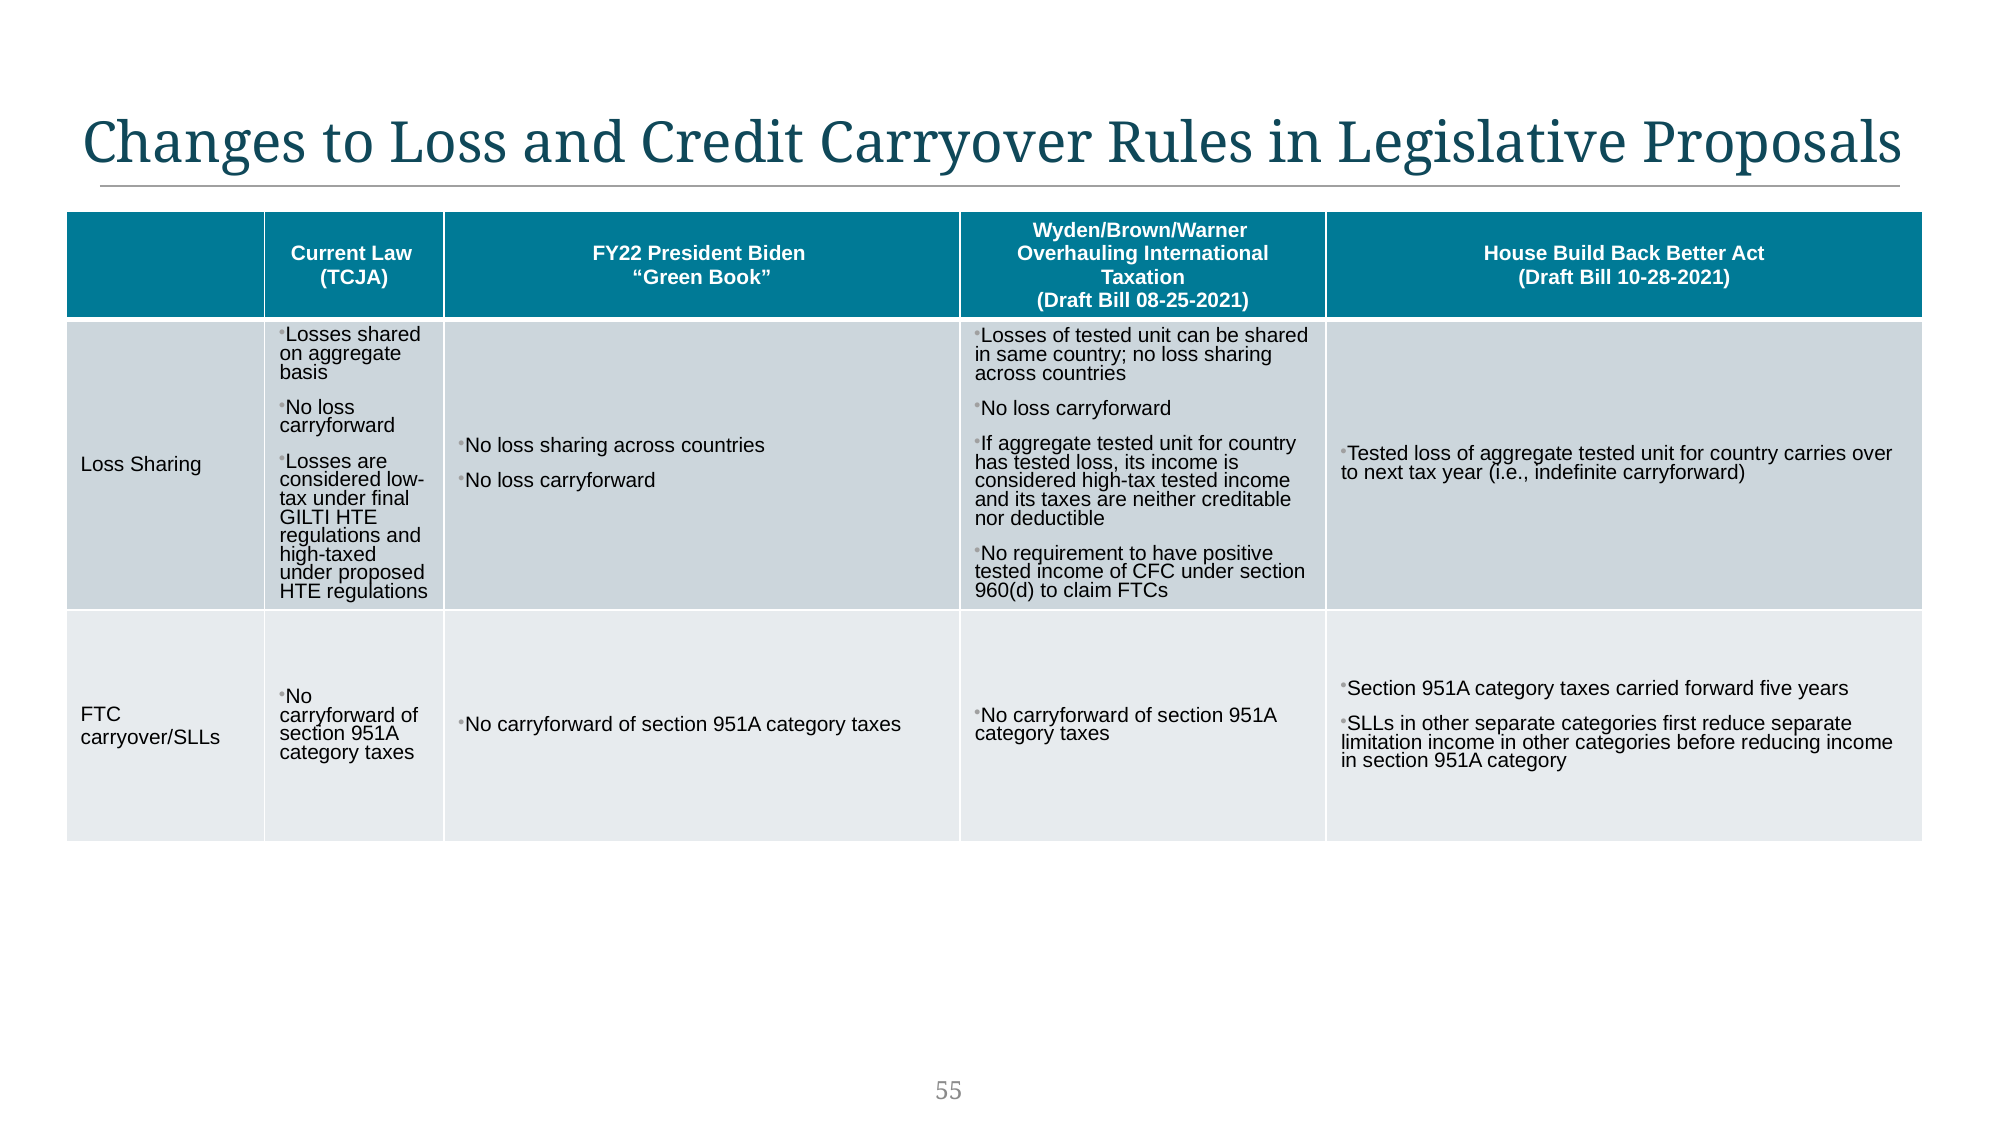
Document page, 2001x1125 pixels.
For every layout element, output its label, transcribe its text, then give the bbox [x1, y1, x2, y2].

table_cell No carryforward of section 951A category taxes [961, 611, 1325, 841]
title Changes to Loss and Credit Carryover Rules in Legislative Proposals [65, 98, 1921, 200]
table_cell No carryforward of section 951A category taxes [265, 611, 443, 841]
table_header House Build Back Better Act (Draft Bill 10-28-2021) [1327, 212, 1922, 317]
table_header FY22 President Biden “Green Book” [445, 212, 959, 317]
table_header [67, 212, 264, 317]
table_cell Tested loss of aggregate tested unit for country carries over to next tax year (i.e., indefinite carryforward) [1327, 322, 1922, 609]
table_cell Section 951A category taxes carried forward five years SLLs in other separate categories first reduce separate limitation income in other categories before reducing income in section 951A category [1327, 611, 1922, 841]
table_cell Losses shared on aggregate basis No loss carryforward Losses are considered low-tax under final GILTI HTE regulations and high-taxed under proposed HTE regulations [265, 322, 443, 609]
table_cell FTC carryover/SLLs [67, 611, 264, 841]
table_cell Losses of tested unit can be shared in same country; no loss sharing across countries No loss carryforward If aggregate tested unit for country has tested loss, its income is considered high-tax tested income and its taxes are neither creditable nor deductible No requirement to have positive tested income of CFC under section 960(d) to claim FTCs [961, 322, 1325, 609]
table_cell Loss Sharing [67, 322, 264, 609]
table_cell No carryforward of section 951A category taxes [445, 611, 959, 841]
table_cell No loss sharing across countries No loss carryforward [445, 322, 959, 609]
slide_number 55 [875, 1079, 964, 1105]
table_header Wyden/Brown/Warner Overhauling International Taxation (Draft Bill 08-25-2021) [961, 212, 1325, 317]
table_header Current Law (TCJA) [265, 212, 443, 317]
